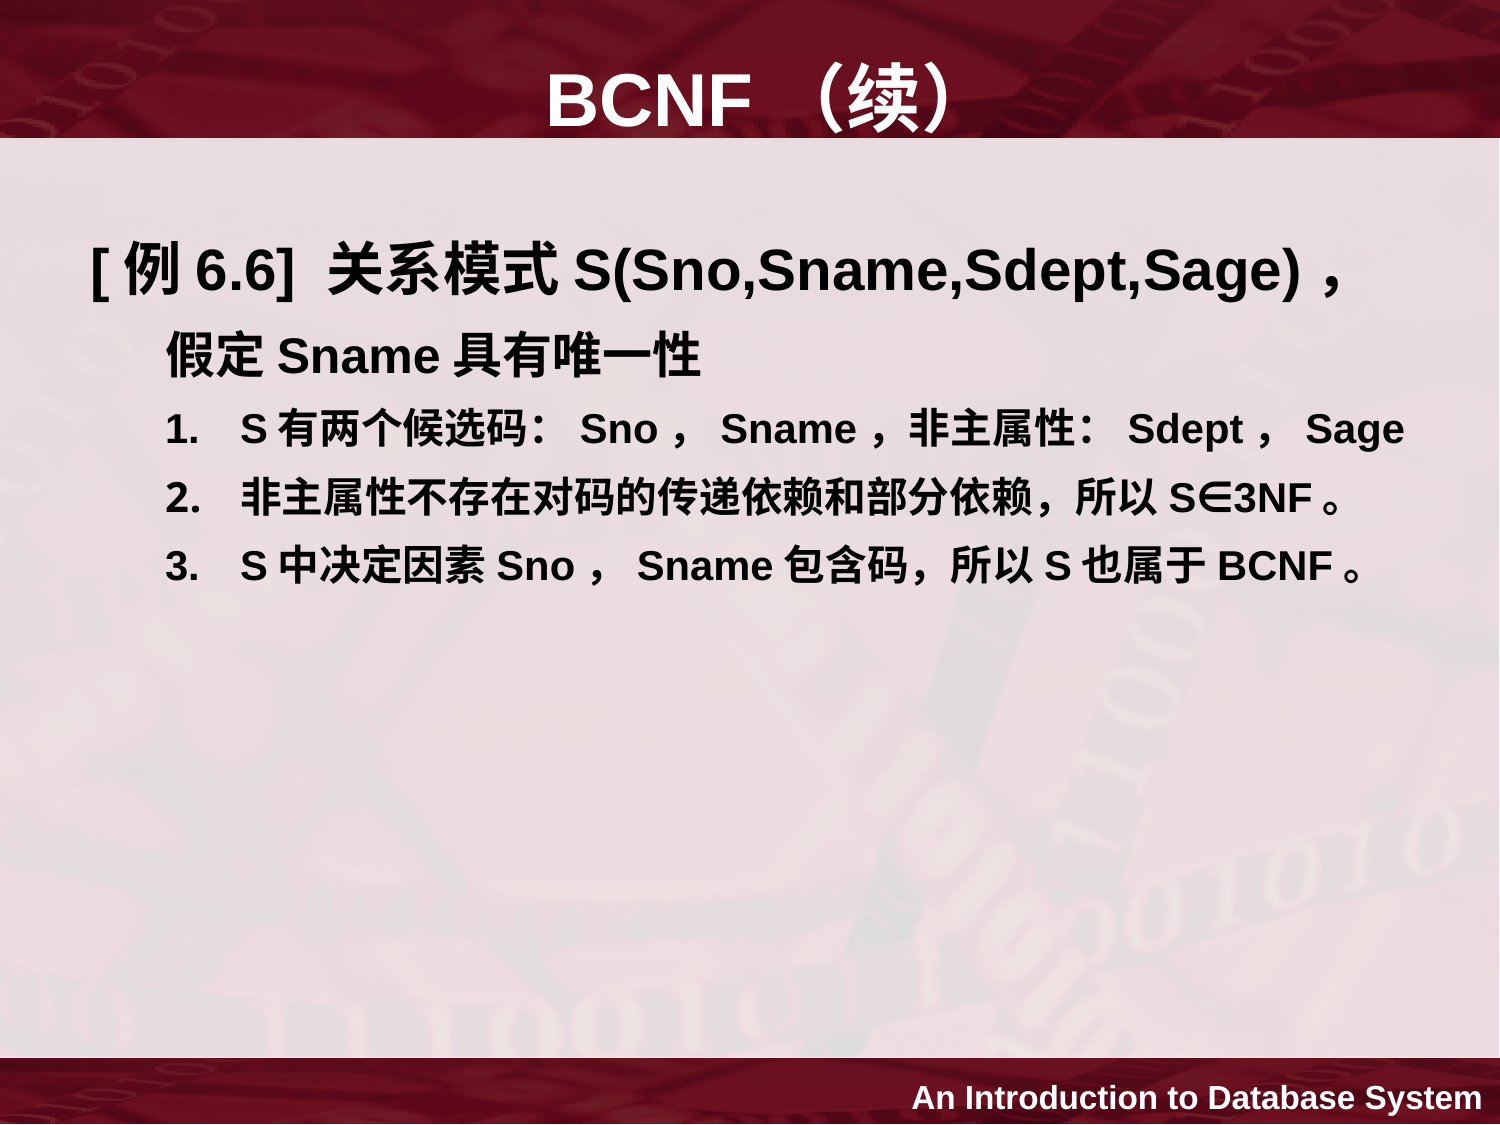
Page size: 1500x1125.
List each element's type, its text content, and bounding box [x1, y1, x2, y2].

text_box BCNF（续） [95, 3, 1446, 190]
list [例6.6] 关系模式S(Sno,Sname,Sdept,Sage)， 假定Sname具有唯一性 S有两个候选码：Sno，Sname，非主属性：Sdept，Sage 非主属性不存在对码的传递依赖和部分依赖，所以S∈3NF。 S中决定因素Sno，Sname包含码，所以S也属于BCNF。 [75, 189, 1425, 1017]
picture [0, 0, 1500, 1124]
